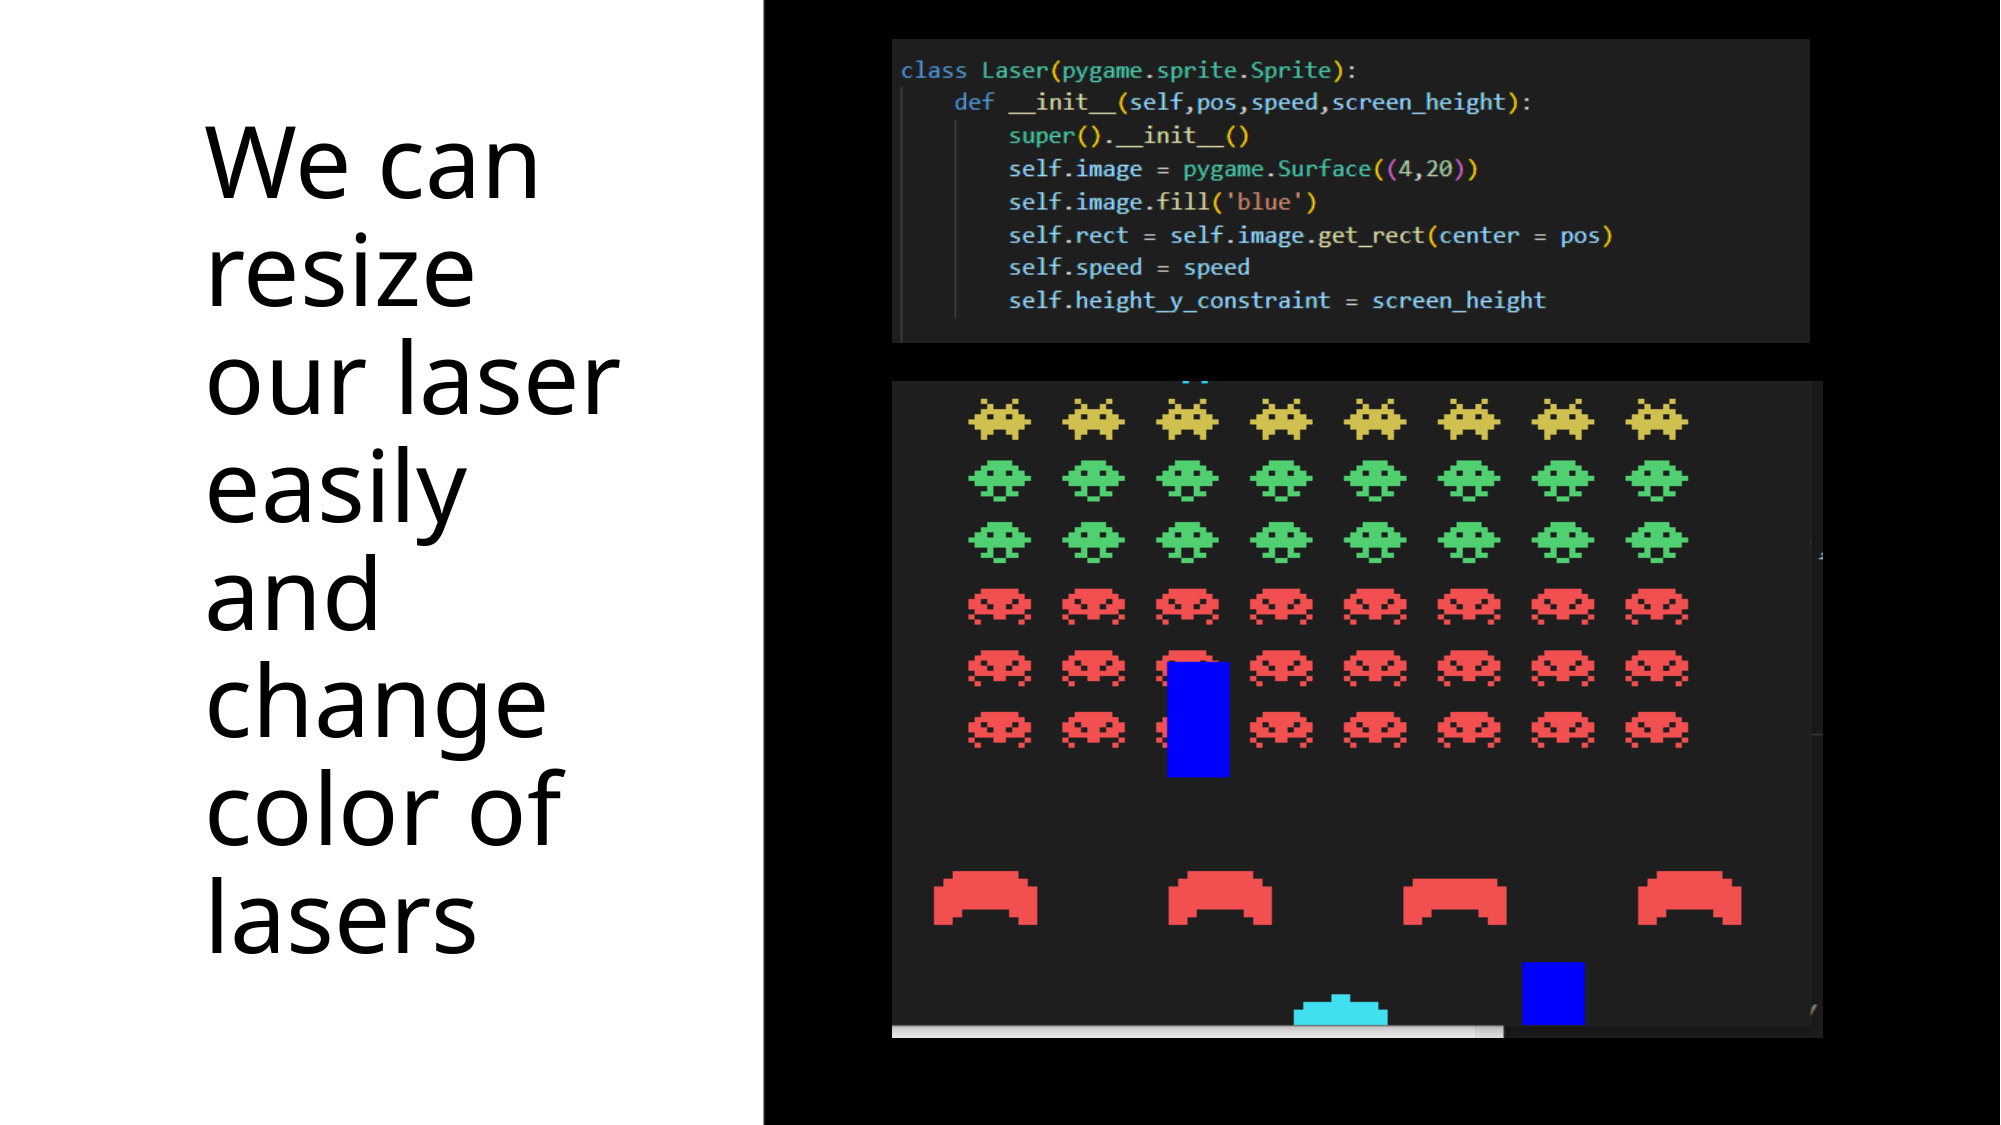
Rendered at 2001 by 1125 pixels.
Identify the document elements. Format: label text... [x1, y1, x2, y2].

picture [892, 381, 1823, 1038]
title We can resize our laser easily and change color of lasers [189, 104, 668, 1020]
picture [892, 39, 1810, 343]
text_box [0, 0, 764, 1125]
text_box [764, 0, 2000, 1125]
